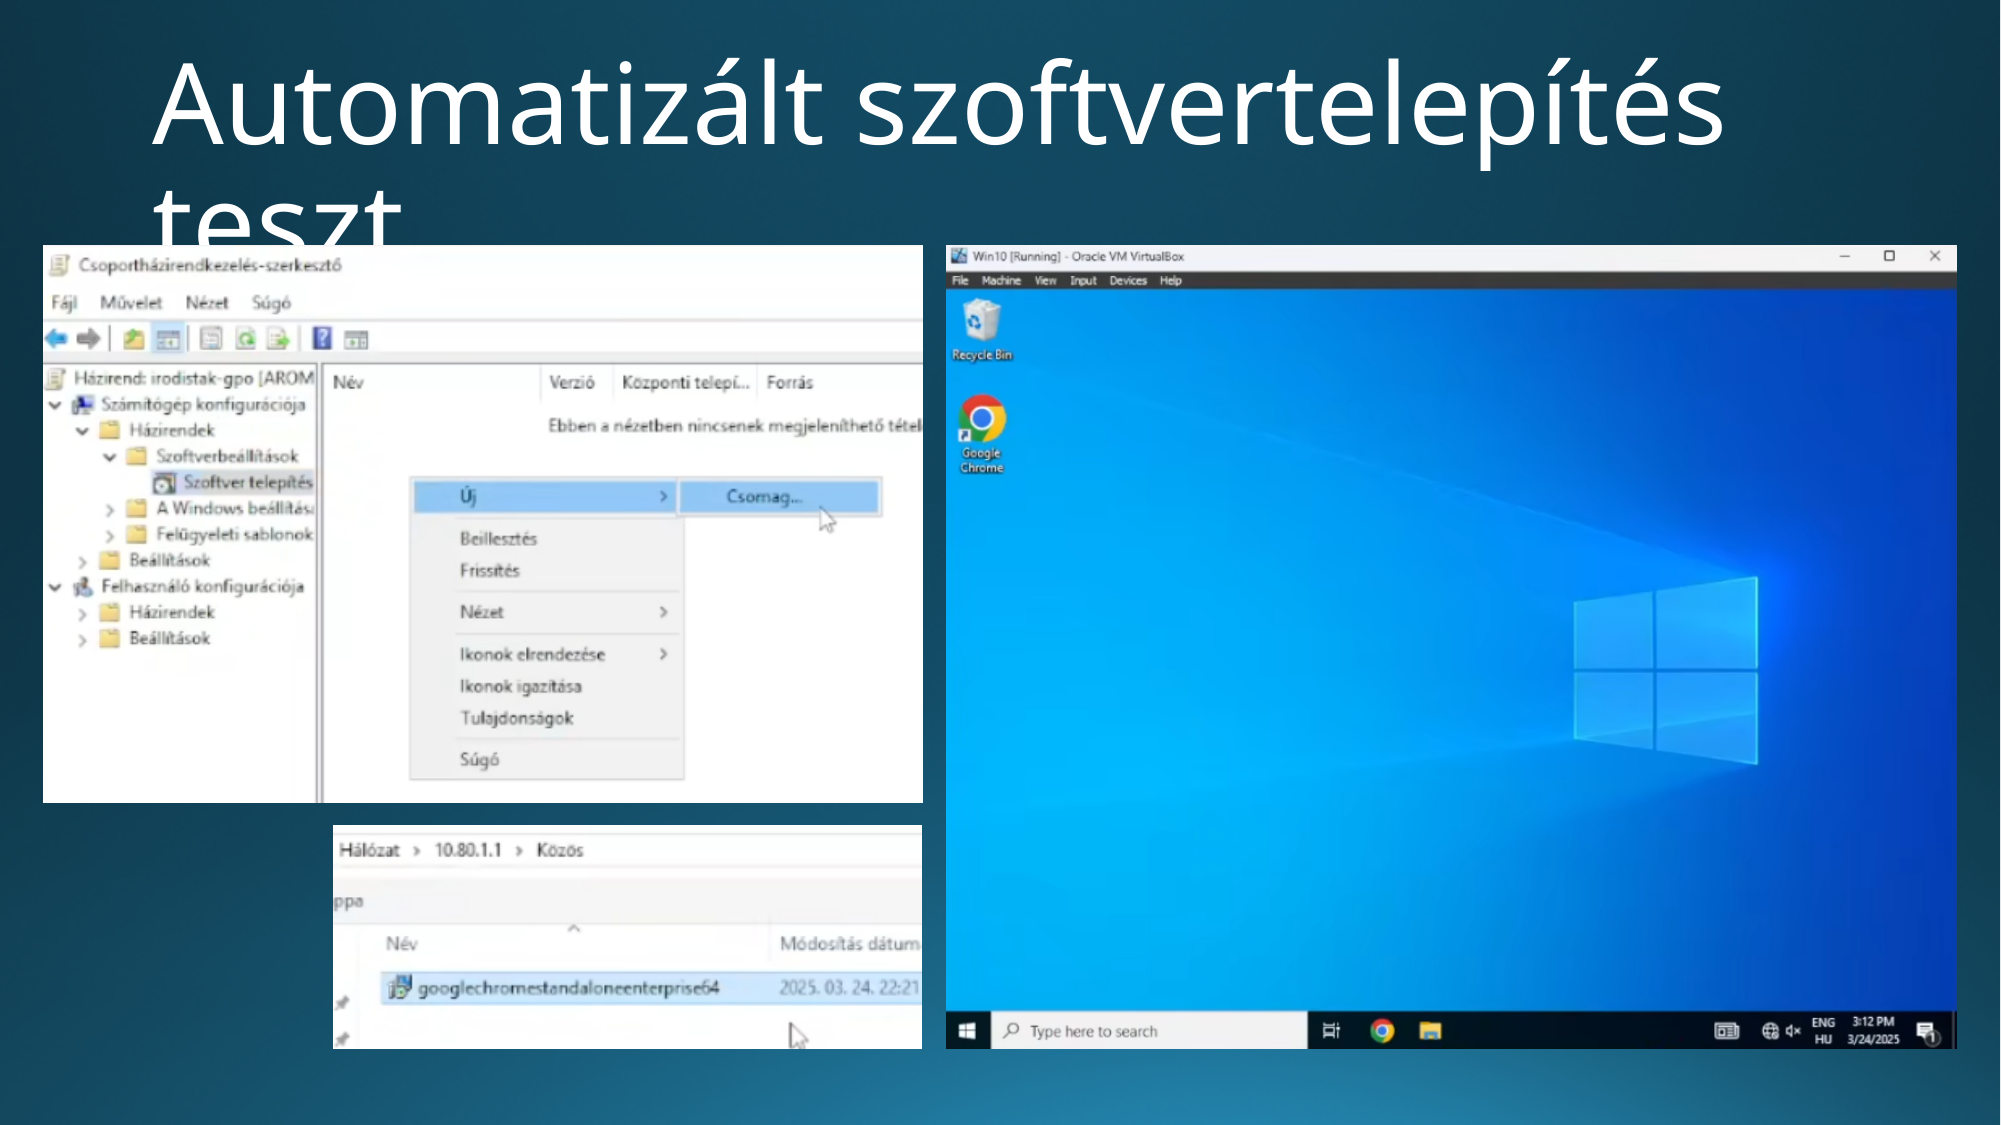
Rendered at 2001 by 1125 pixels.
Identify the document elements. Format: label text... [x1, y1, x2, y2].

title Automatizált szoftvertelepítés teszt [137, 59, 1863, 278]
picture [0, 0, 2001, 1125]
